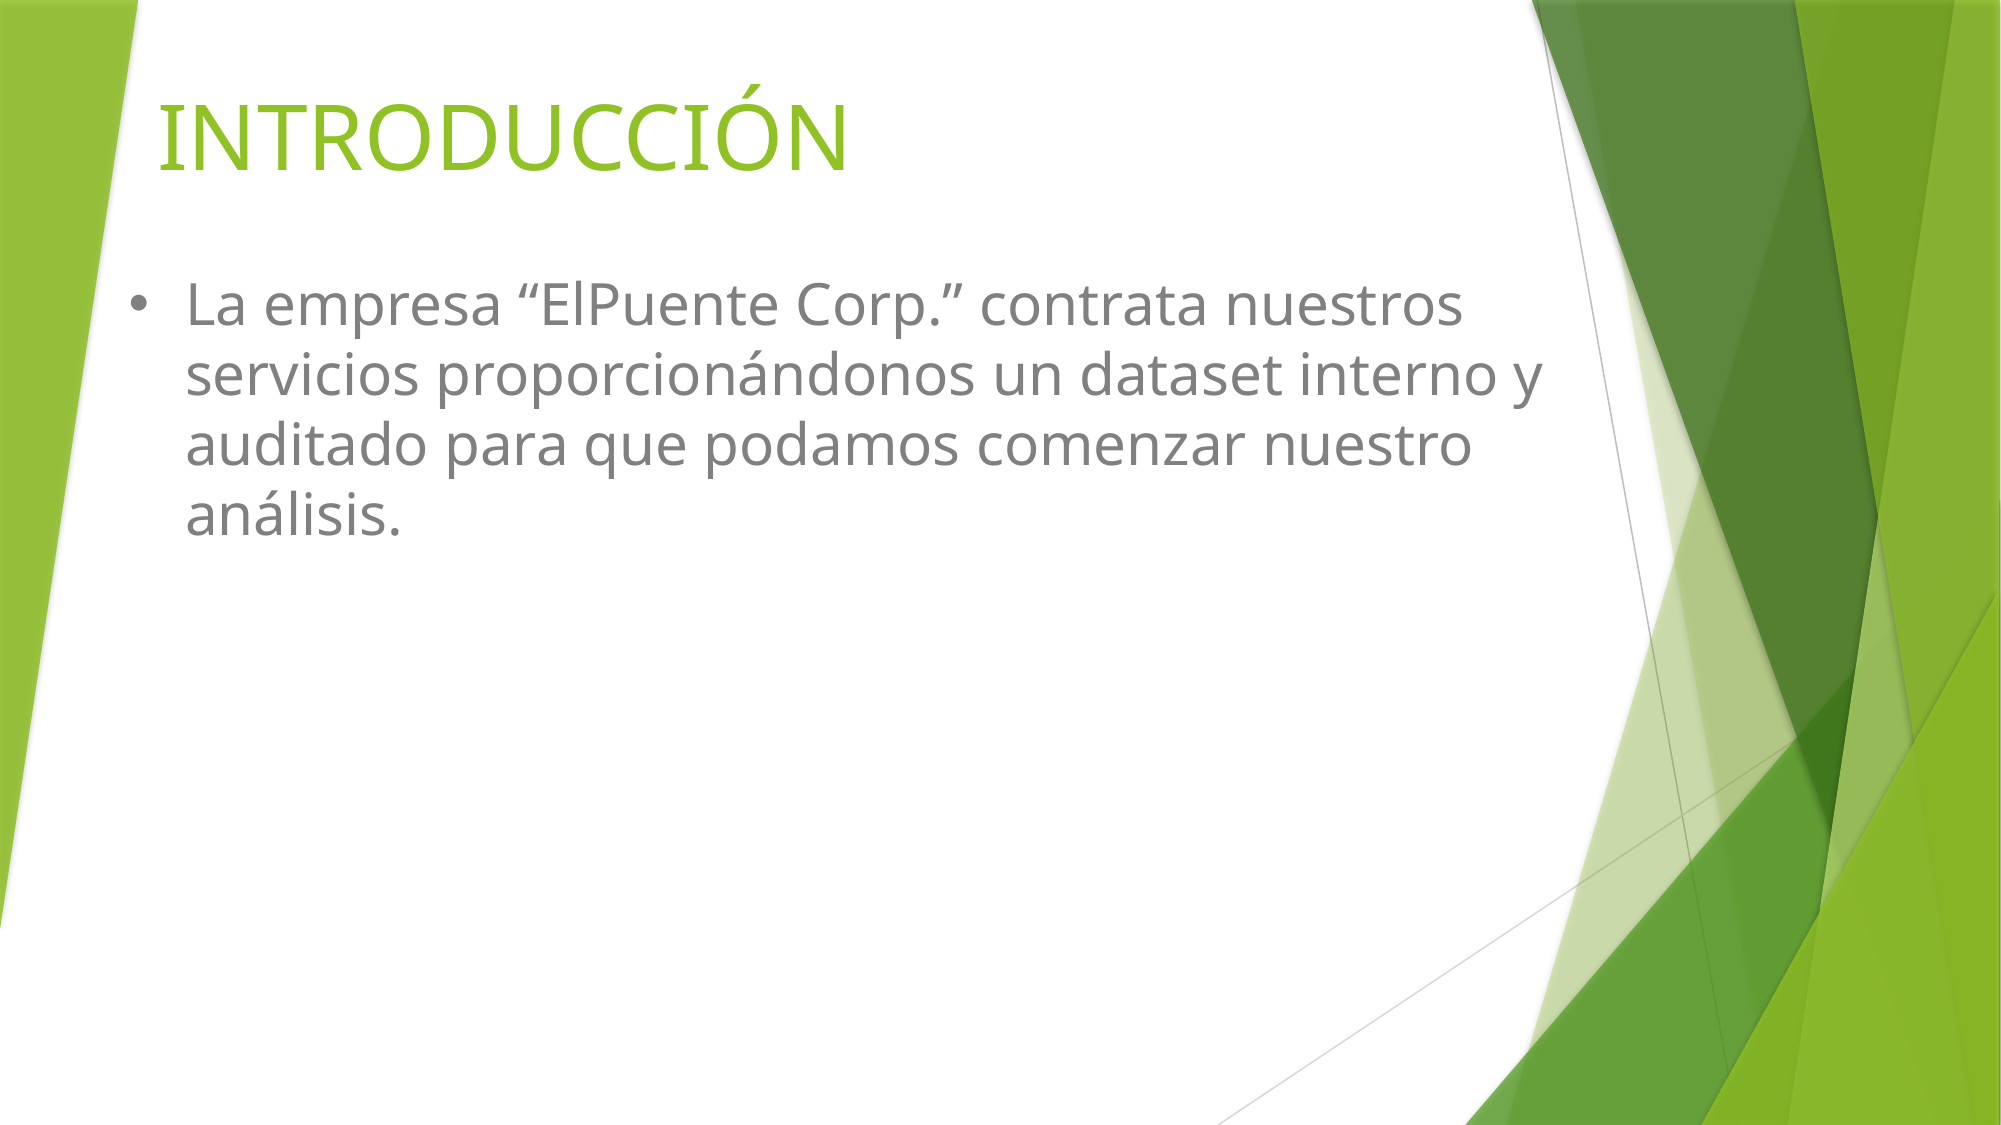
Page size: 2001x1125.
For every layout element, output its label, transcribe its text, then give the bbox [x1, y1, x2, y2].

text_box La empresa “ElPuente Corp.” contrata nuestros servicios proporcionándonos un dataset interno y auditado para que podamos comenzar nuestro análisis. Su objetivo es analizar el mercado automovilístico para afirmar que los coches más potentes son los más caros [113, 260, 1642, 675]
text_box INTRODUCCIÓN [130, 58, 868, 196]
